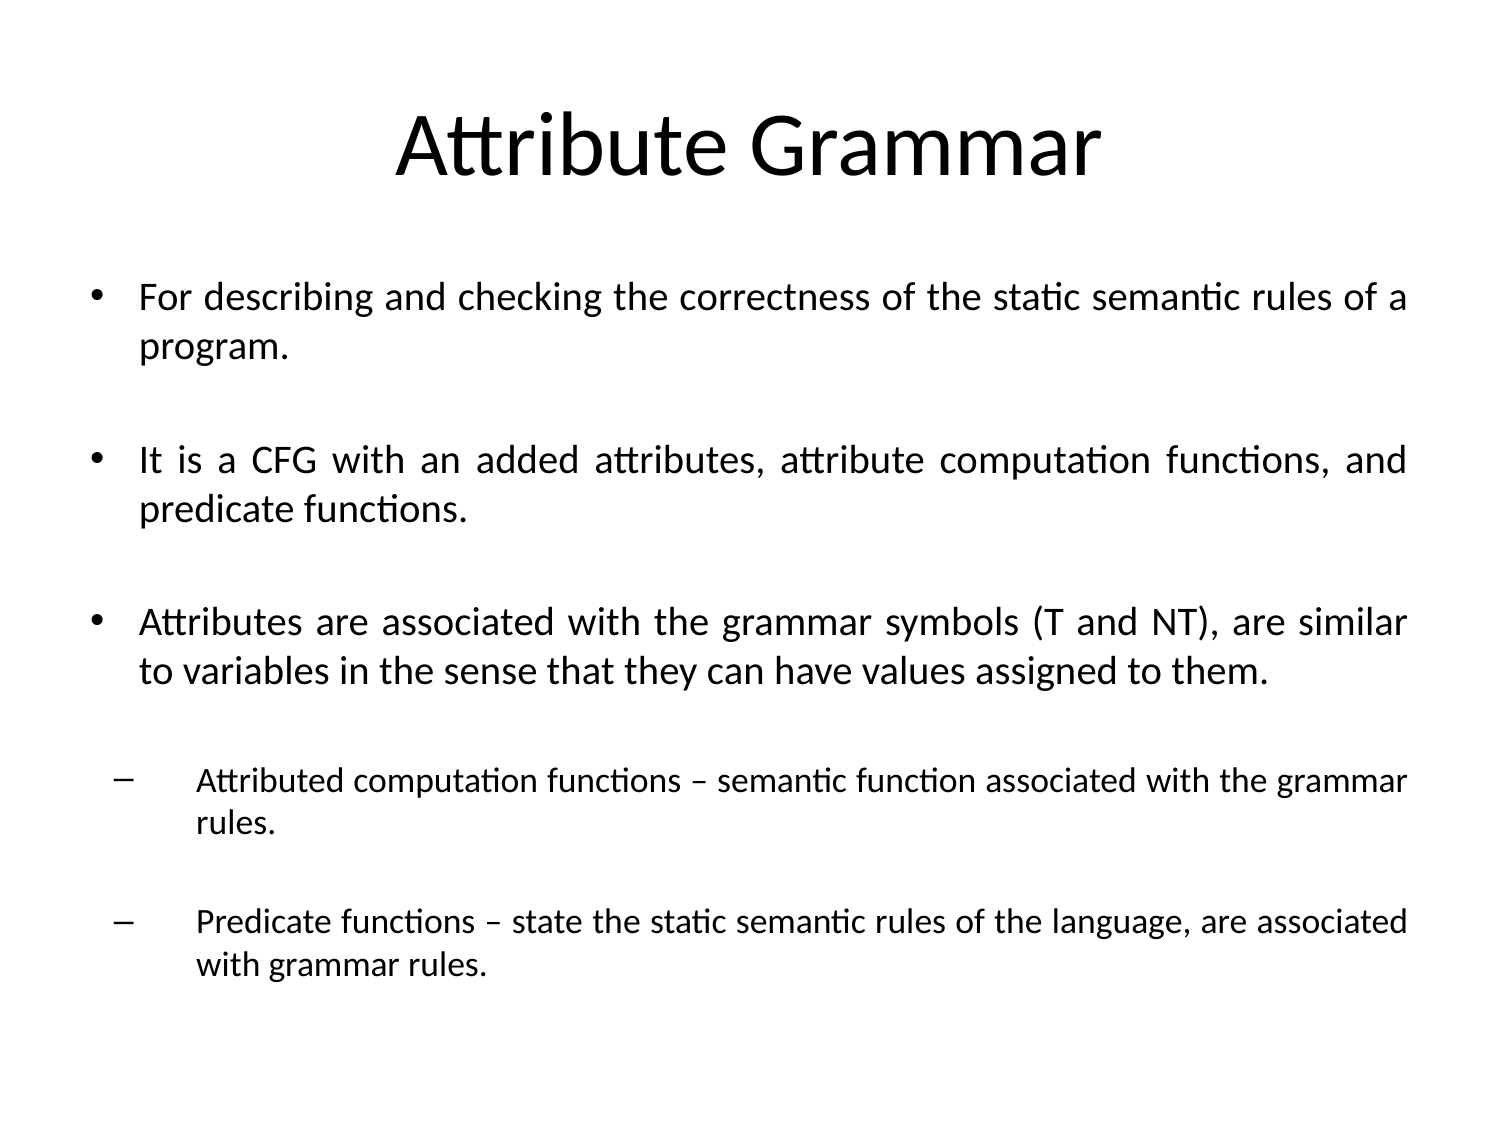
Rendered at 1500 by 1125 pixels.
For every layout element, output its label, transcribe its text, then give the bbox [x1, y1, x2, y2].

list For describing and checking the correctness of the static semantic rules of a program. It is a CFG with an added attributes, attribute computation functions, and predicate functions. Attributes are associated with the grammar symbols (T and NT), are similar to variables in the sense that they can have values assigned to them. Attributed computation functions – semantic function associated with the grammar rules. Predicate functions – state the static semantic rules of the language, are associated with grammar rules. [75, 262, 1425, 1005]
title Attribute Grammar [75, 45, 1425, 233]
